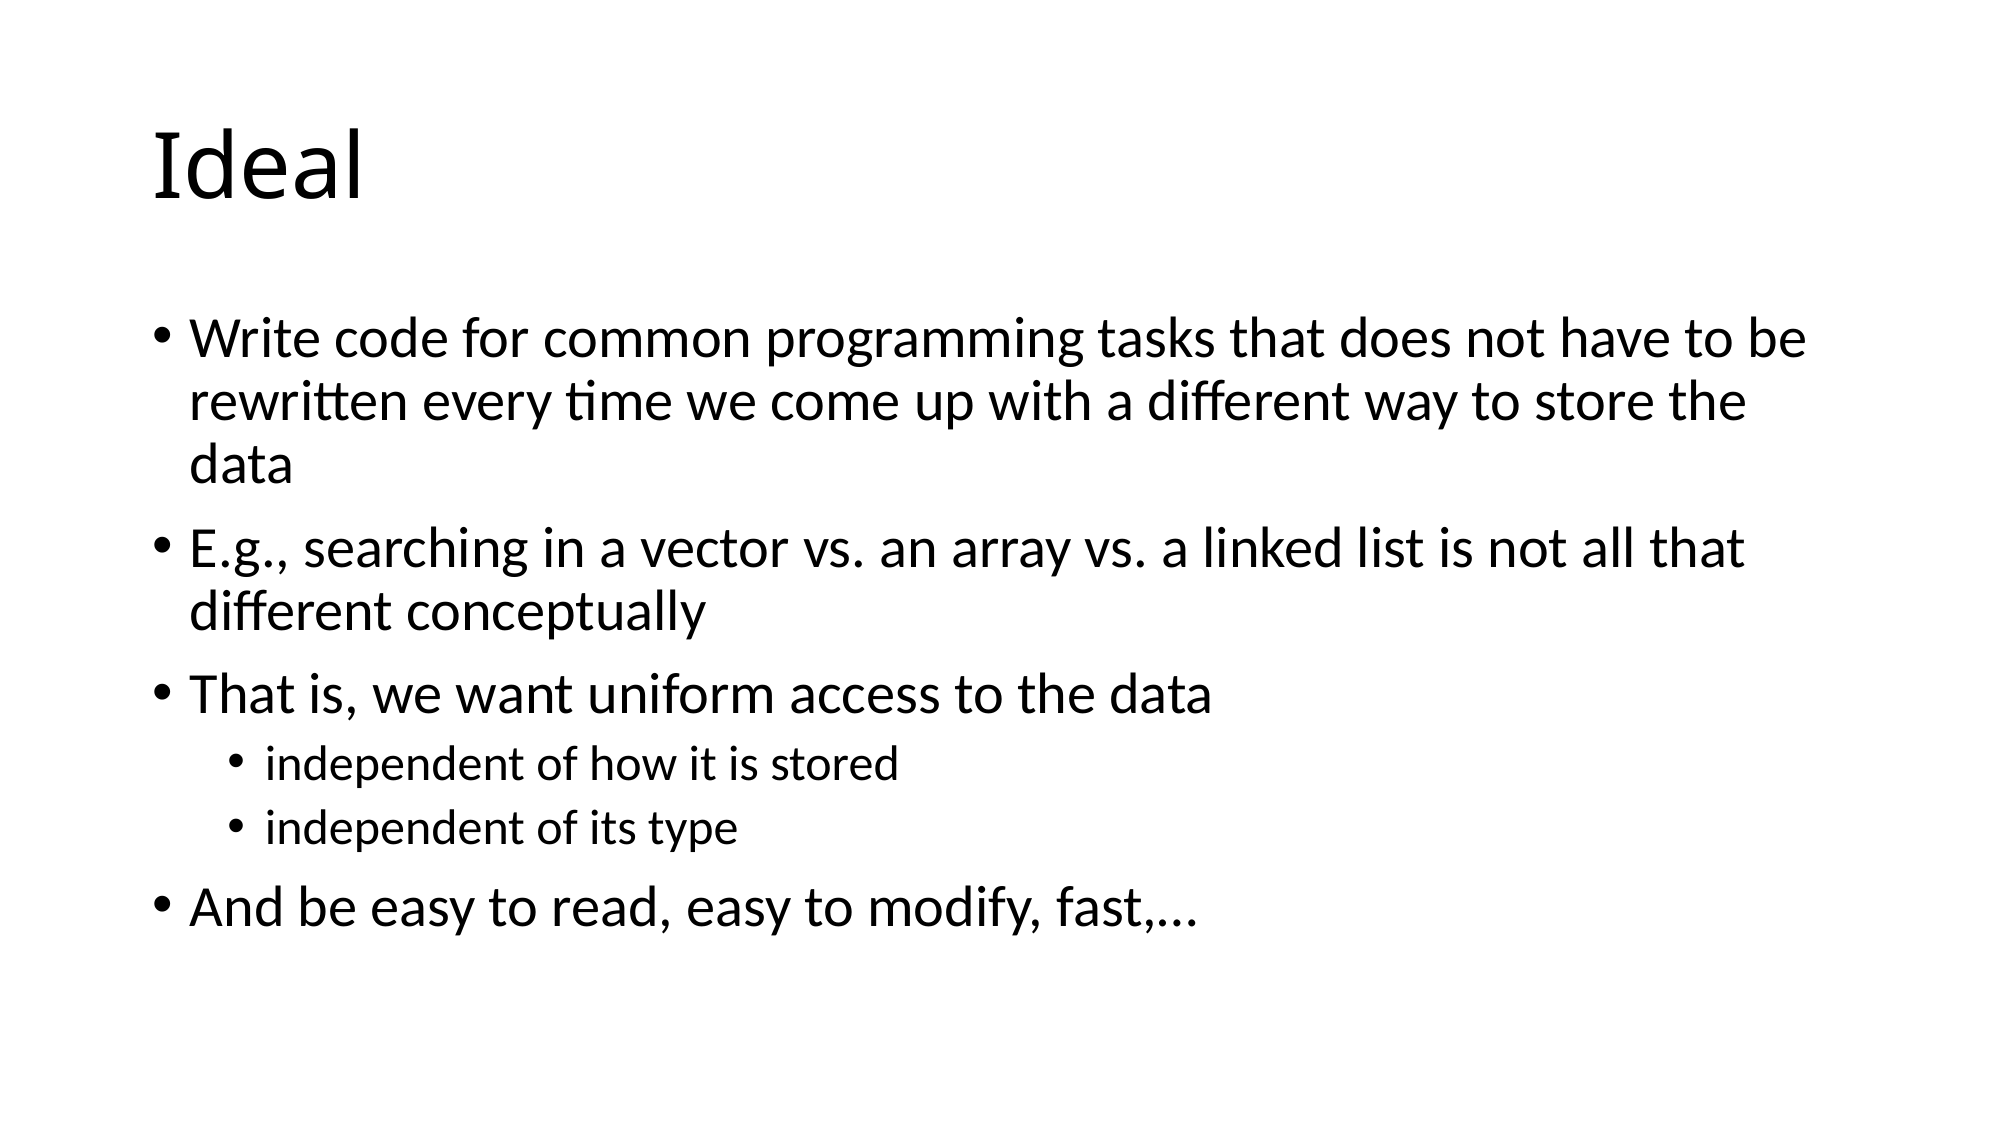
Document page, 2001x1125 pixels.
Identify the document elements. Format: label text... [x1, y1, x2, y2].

list Write code for common programming tasks that does not have to be rewritten every time we come up with a different way to store the data E.g., searching in a vector vs. an array vs. a linked list is not all that different conceptually That is, we want uniform access to the data independent of how it is stored independent of its type And be easy to read, easy to modify, fast,… [137, 299, 1863, 1014]
title Ideal [137, 59, 1863, 278]
